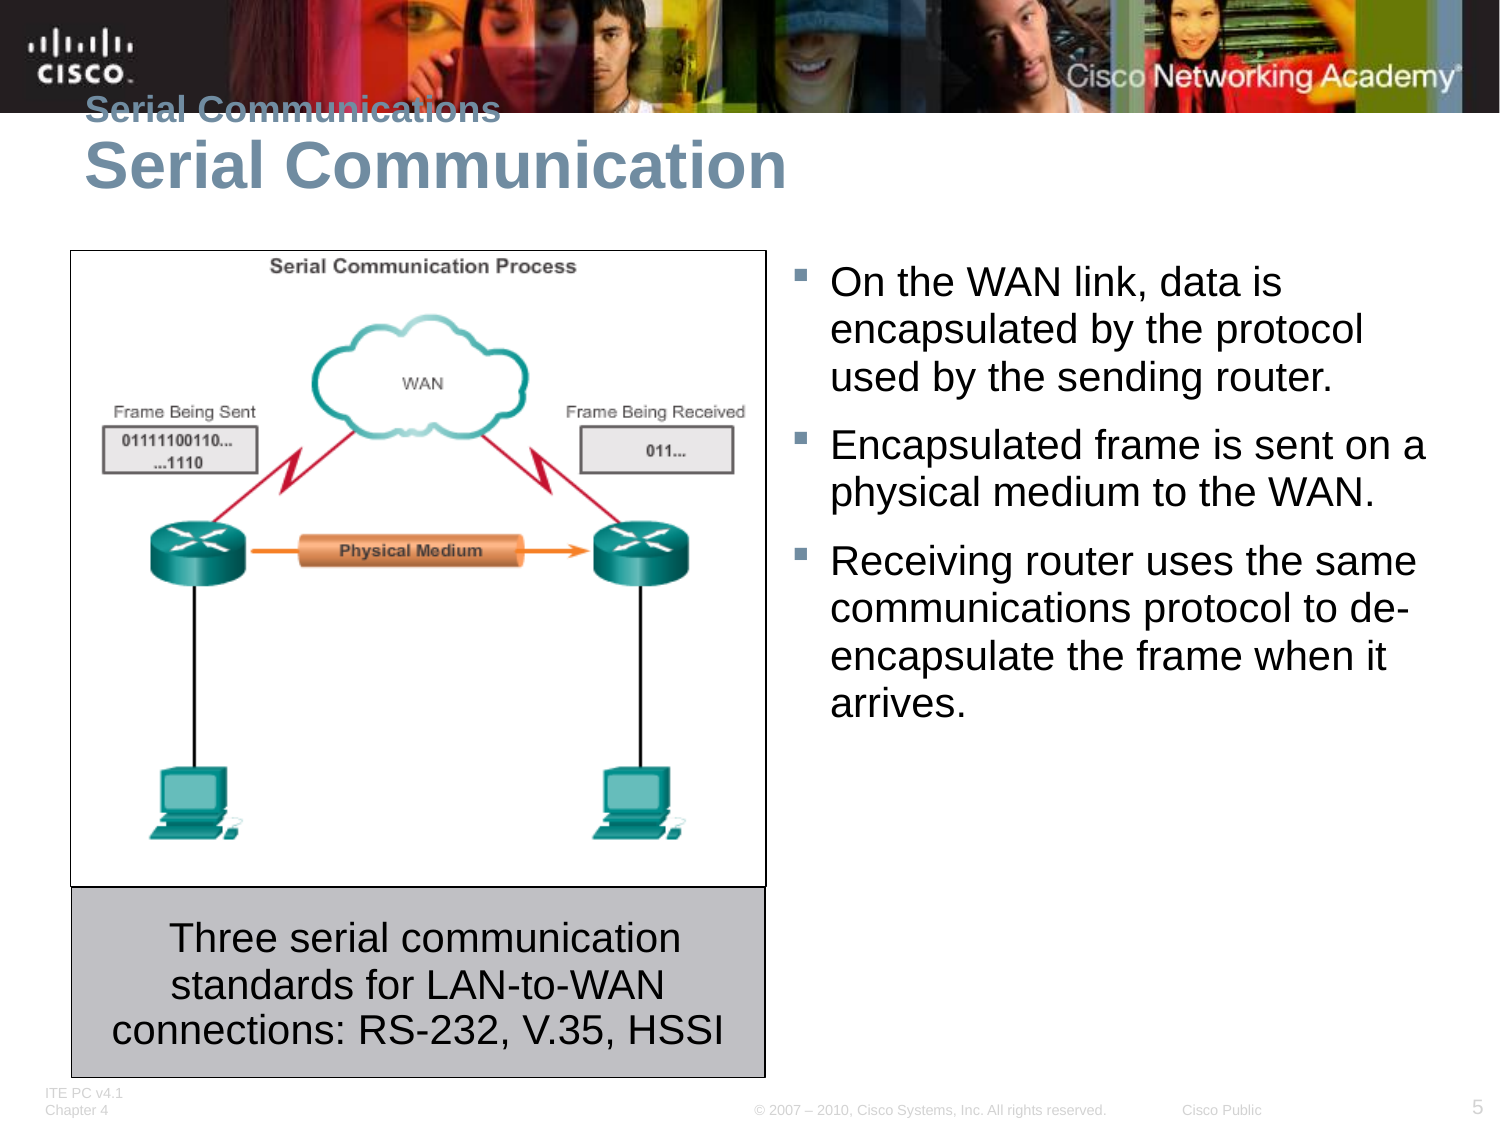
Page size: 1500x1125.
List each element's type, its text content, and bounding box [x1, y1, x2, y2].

text_box [71, 893, 766, 902]
text_box [71, 1061, 766, 1078]
picture [71, 251, 766, 886]
picture [0, 0, 1500, 113]
text_box Three serial communication standards for LAN-to-WAN connections: RS-232, V.35, HSSI [71, 902, 766, 1061]
title Serial Communications Serial Communication [71, 72, 1408, 211]
list On the WAN link, data is encapsulated by the protocol used by the sending router. Encapsulated frame is sent on a physical medium to the WAN. Receiving router uses the same communications protocol to de-encapsulate the frame when it arrives. [777, 251, 1457, 747]
